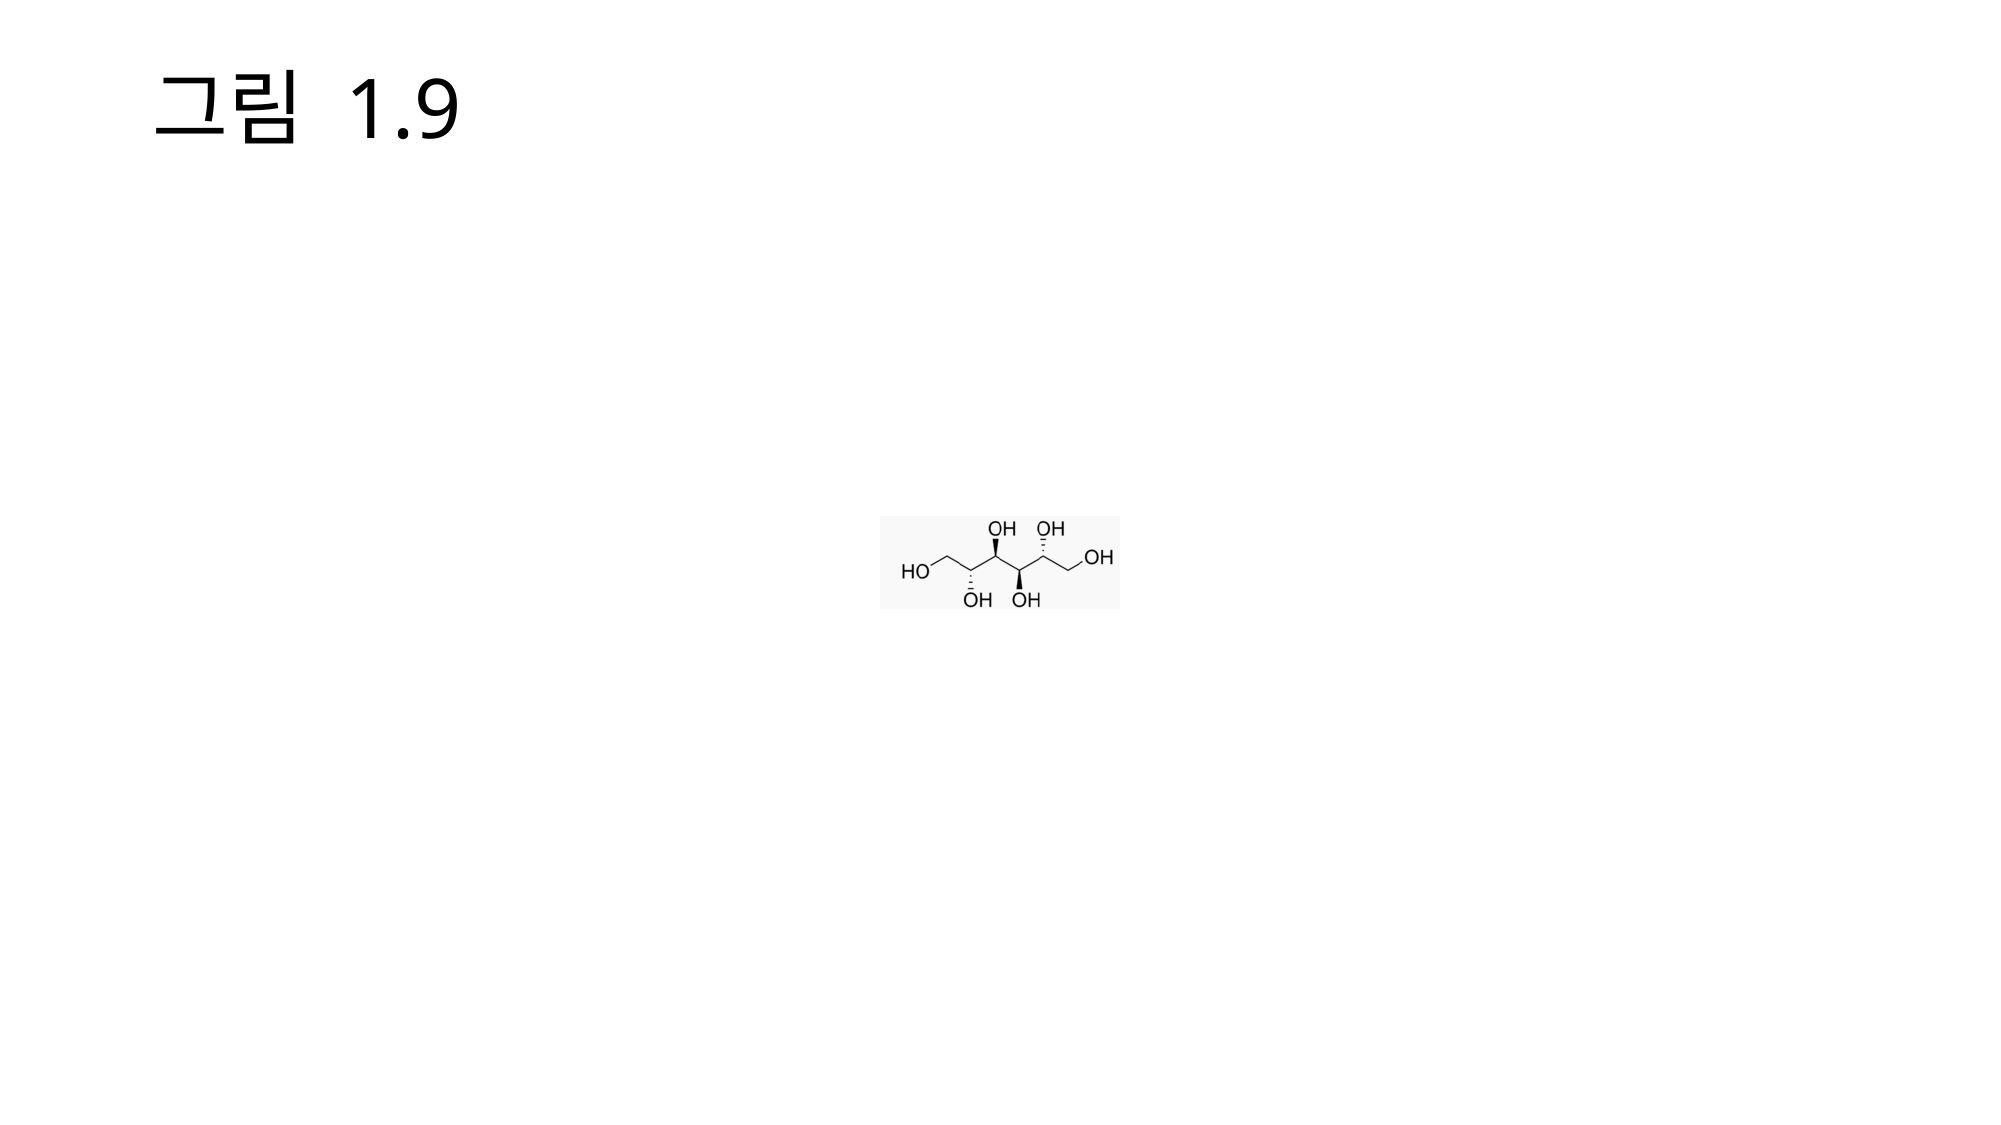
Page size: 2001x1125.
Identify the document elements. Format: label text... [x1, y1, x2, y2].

picture [880, 516, 1120, 609]
title 그림 1.9 [137, 59, 1863, 165]
